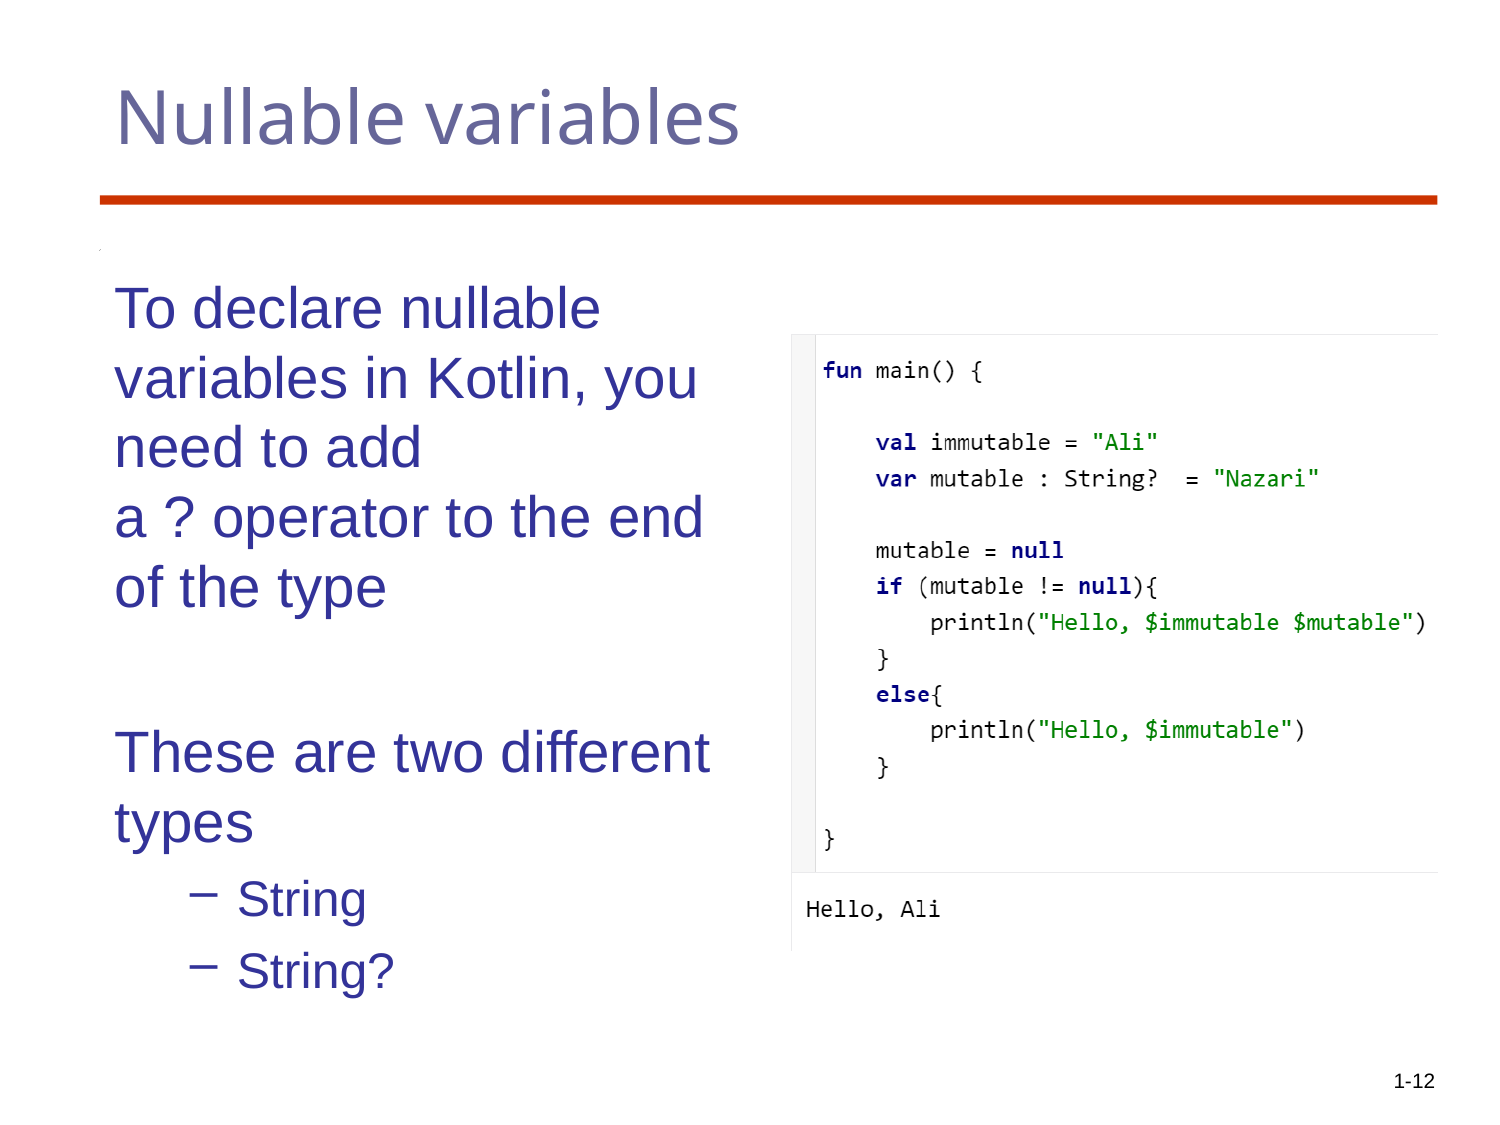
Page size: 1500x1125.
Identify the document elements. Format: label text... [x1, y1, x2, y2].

picture [780, 323, 1438, 951]
slide_number 1-12 [1137, 1024, 1451, 1101]
list To declare nullable variables in Kotlin, you need to add a ? operator to the end of the type These are two different types String String? [99, 262, 757, 1013]
title Nullable variables [99, 62, 1438, 250]
